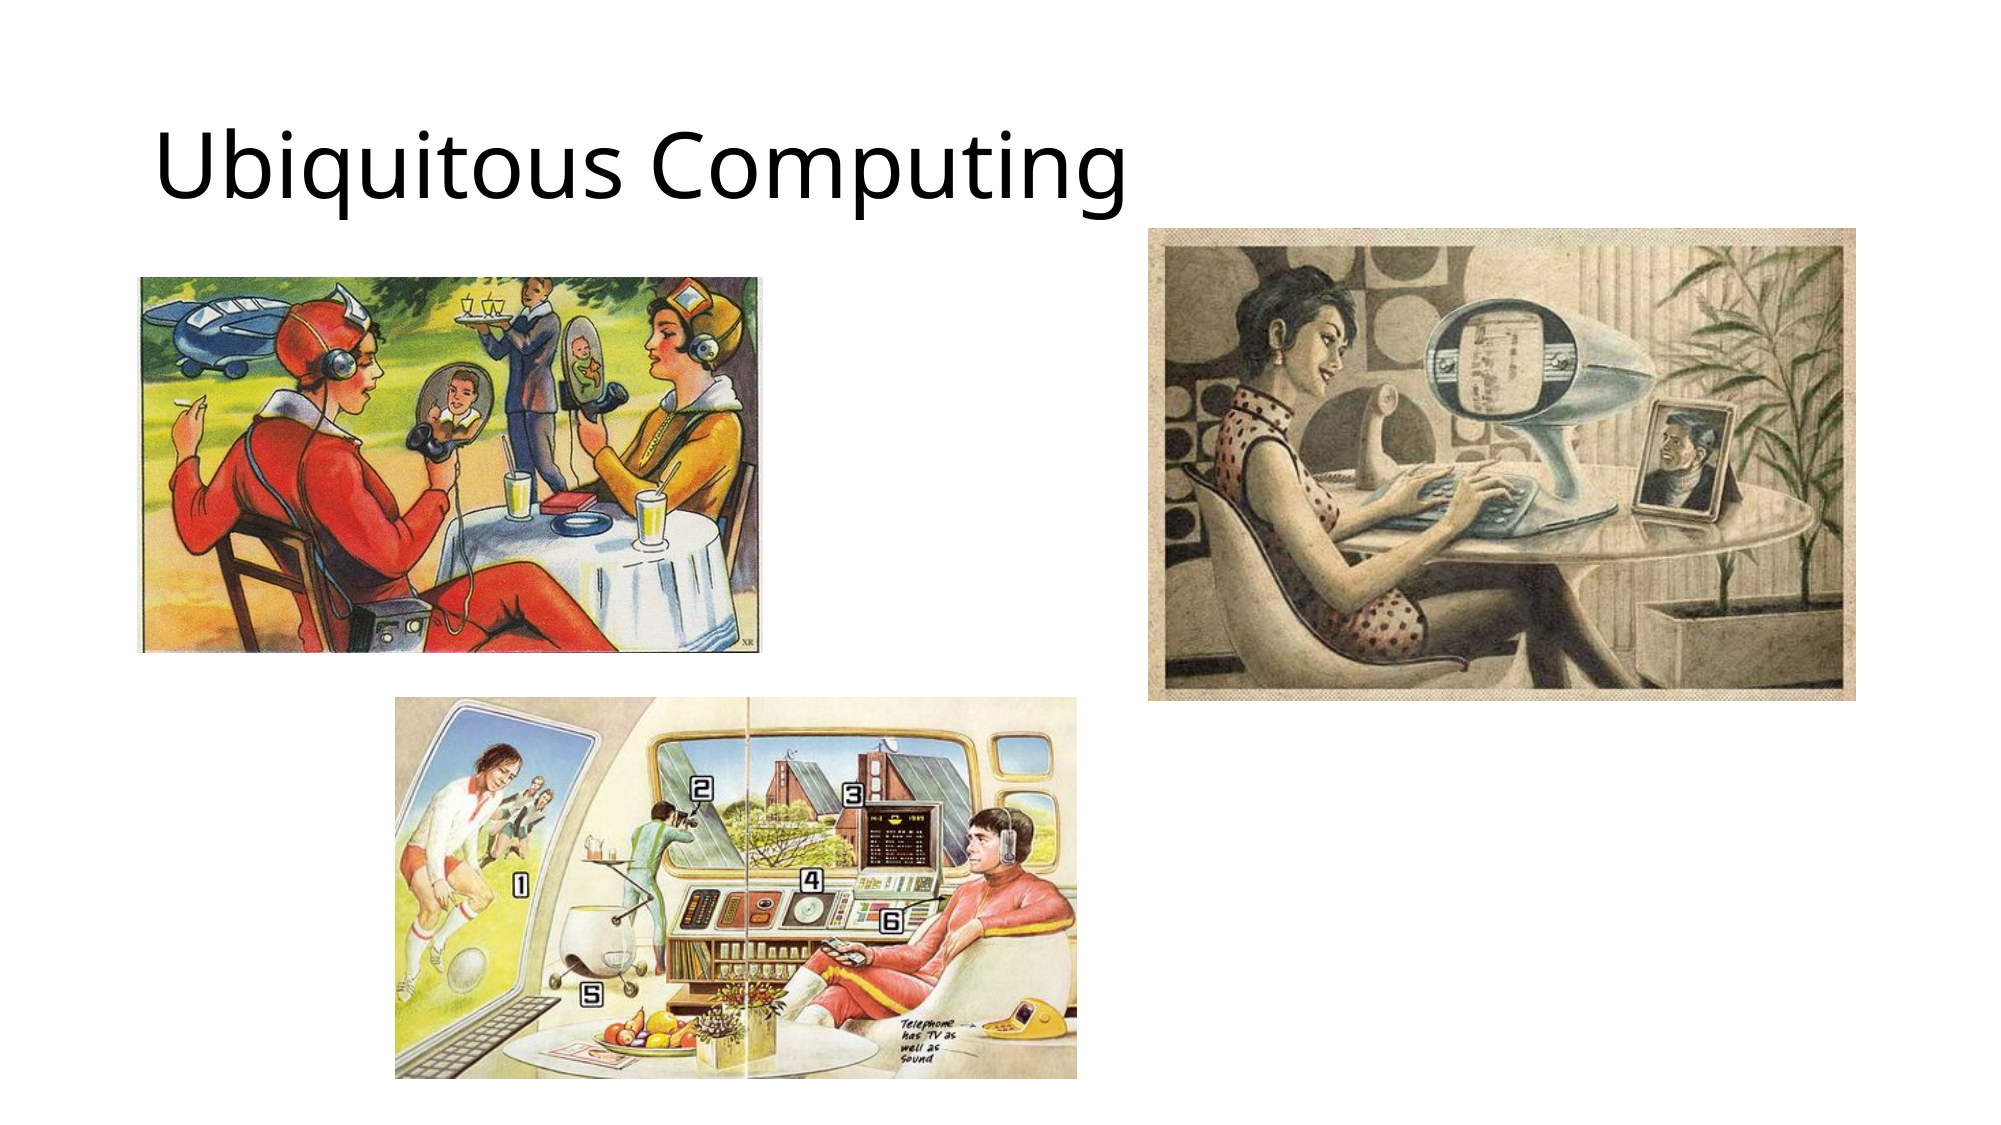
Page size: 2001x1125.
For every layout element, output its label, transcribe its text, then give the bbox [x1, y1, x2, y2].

picture [137, 277, 763, 653]
title Ubiquitous Computing [137, 59, 1863, 278]
picture [394, 697, 1077, 1079]
picture [1148, 228, 1856, 701]
